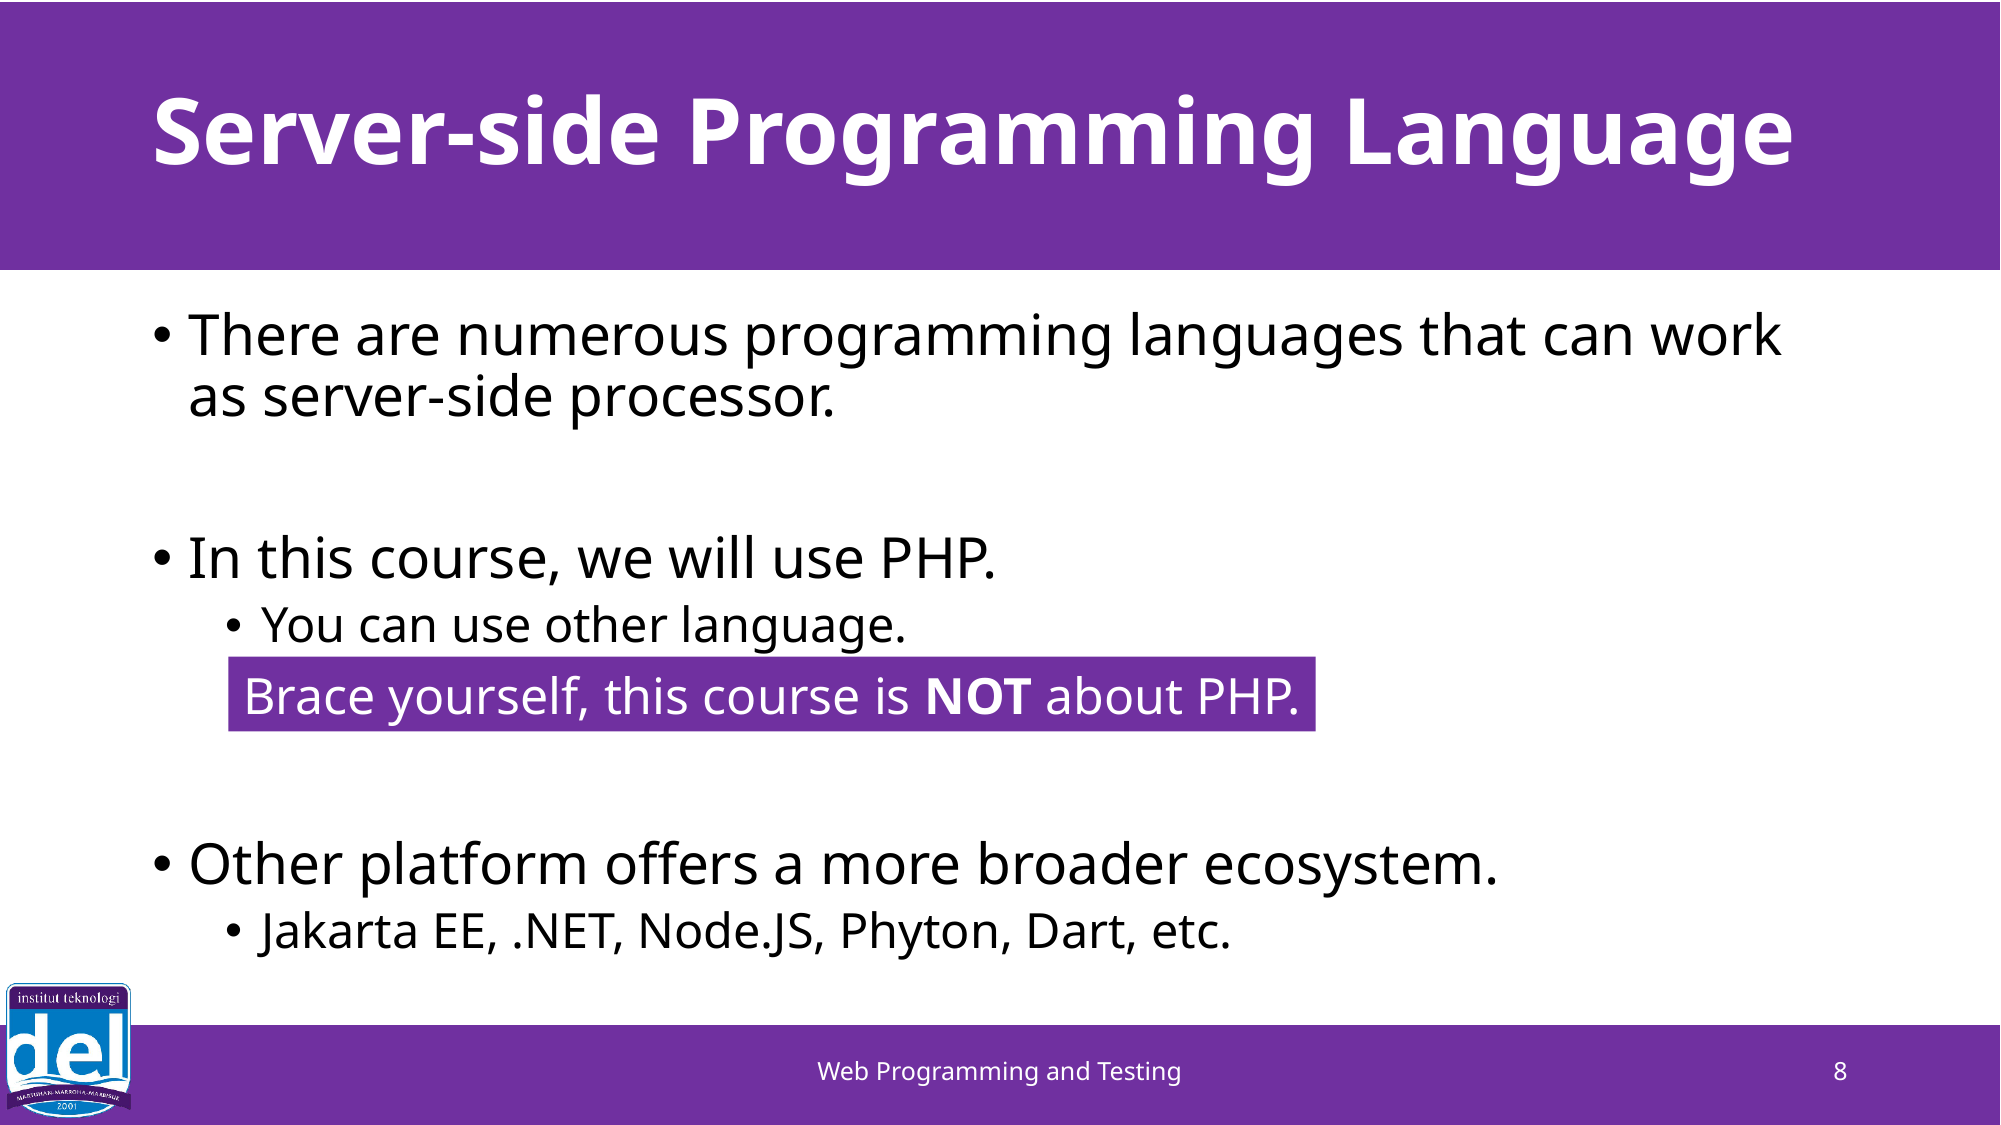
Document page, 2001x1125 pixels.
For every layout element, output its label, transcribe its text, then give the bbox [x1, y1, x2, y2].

text_box Brace yourself, this course is NOT about PHP. [228, 656, 1316, 732]
footer Web Programming and Testing [662, 1042, 1338, 1103]
list There are numerous programming languages that can work as server-side processor. In this course, we will use PHP. You can use other language. Other platform offers a more broader ecosystem. Jakarta EE, .NET, Node.JS, Phyton, Dart, etc. [137, 299, 1863, 1014]
title Server-side Programming Language [137, 26, 1863, 244]
slide_number 8 [1697, 1042, 1863, 1103]
picture [5, 982, 131, 1118]
